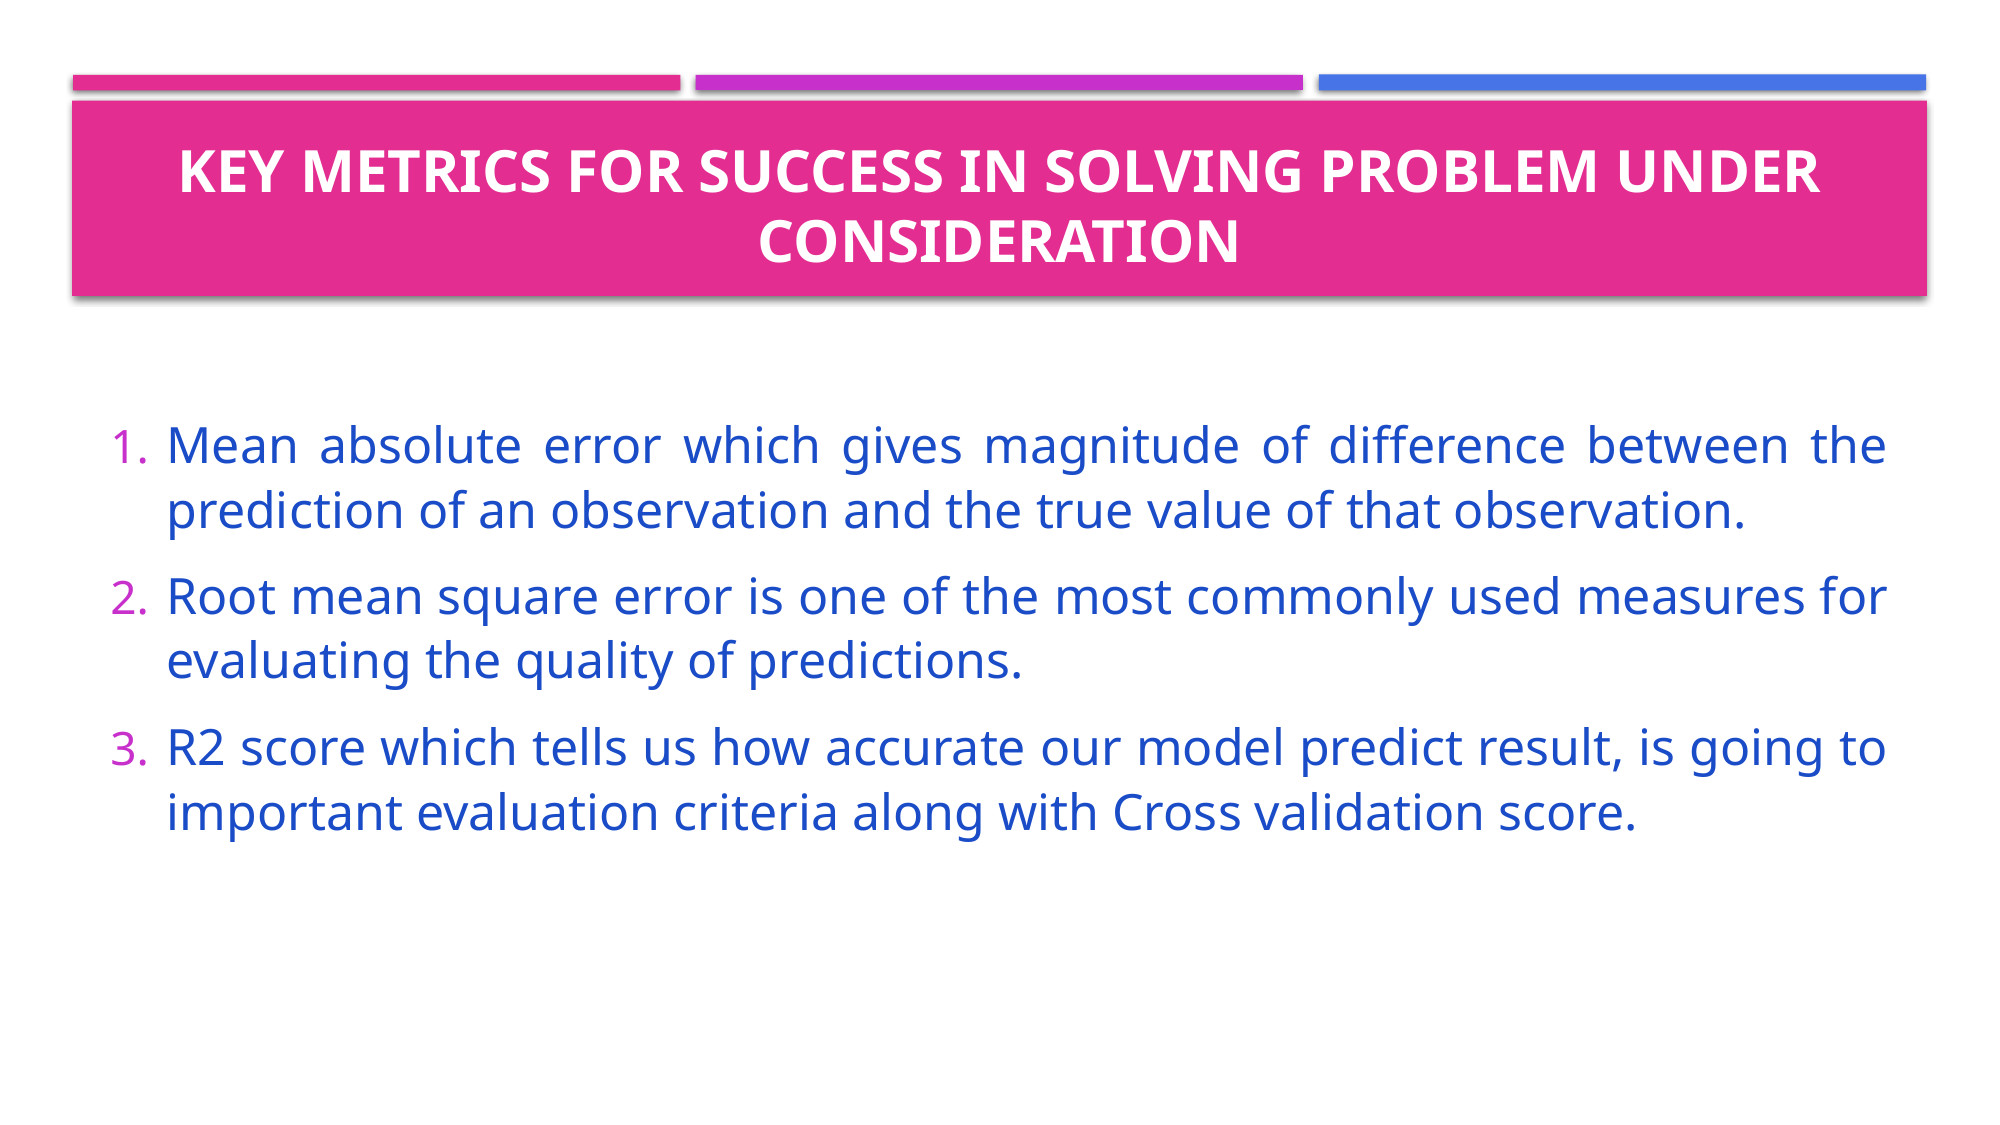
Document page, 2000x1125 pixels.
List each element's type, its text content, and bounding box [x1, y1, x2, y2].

list Mean absolute error which gives magnitude of difference between the prediction of an observation and the true value of that observation. Root mean square error is one of the most commonly used measures for evaluating the quality of predictions. R2 score which tells us how accurate our model predict result, is going to important evaluation criteria along with Cross validation score. [95, 357, 1905, 962]
title KEY METRICS FOR SUCCESS IN SOLVING PROBLEM UNDER CONSIDERATION [95, 115, 1905, 282]
